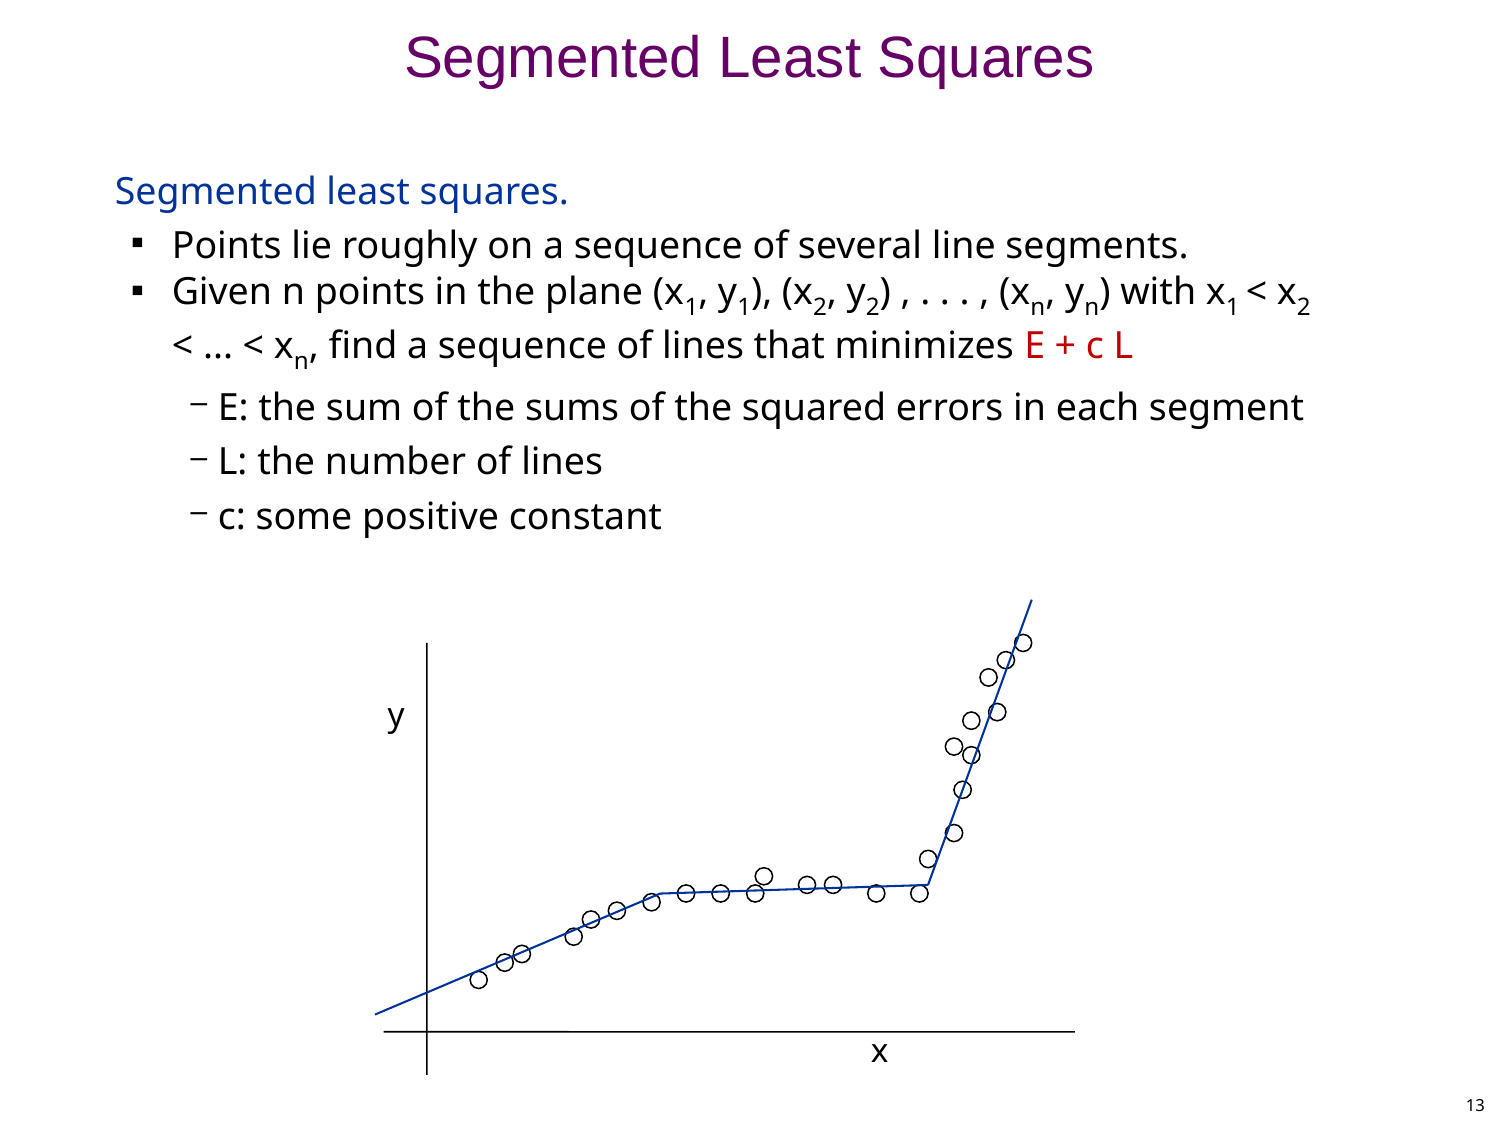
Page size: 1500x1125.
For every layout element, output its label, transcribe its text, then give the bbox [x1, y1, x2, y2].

title Segmented Least Squares [0, 24, 1500, 100]
list Segmented least squares. Points lie roughly on a sequence of several line segments. Given n points in the plane (x1, y1), (x2, y2) , . . . , (xn, yn) with x1 < x2 < ... < xn, find a sequence of lines that minimizes E + c L E: the sum of the sums of the squared errors in each segment L: the number of lines c: some positive constant [99, 149, 1388, 1038]
slide_number 13 [1187, 1087, 1500, 1125]
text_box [374, 599, 1032, 1015]
text_box x [855, 1021, 904, 1077]
